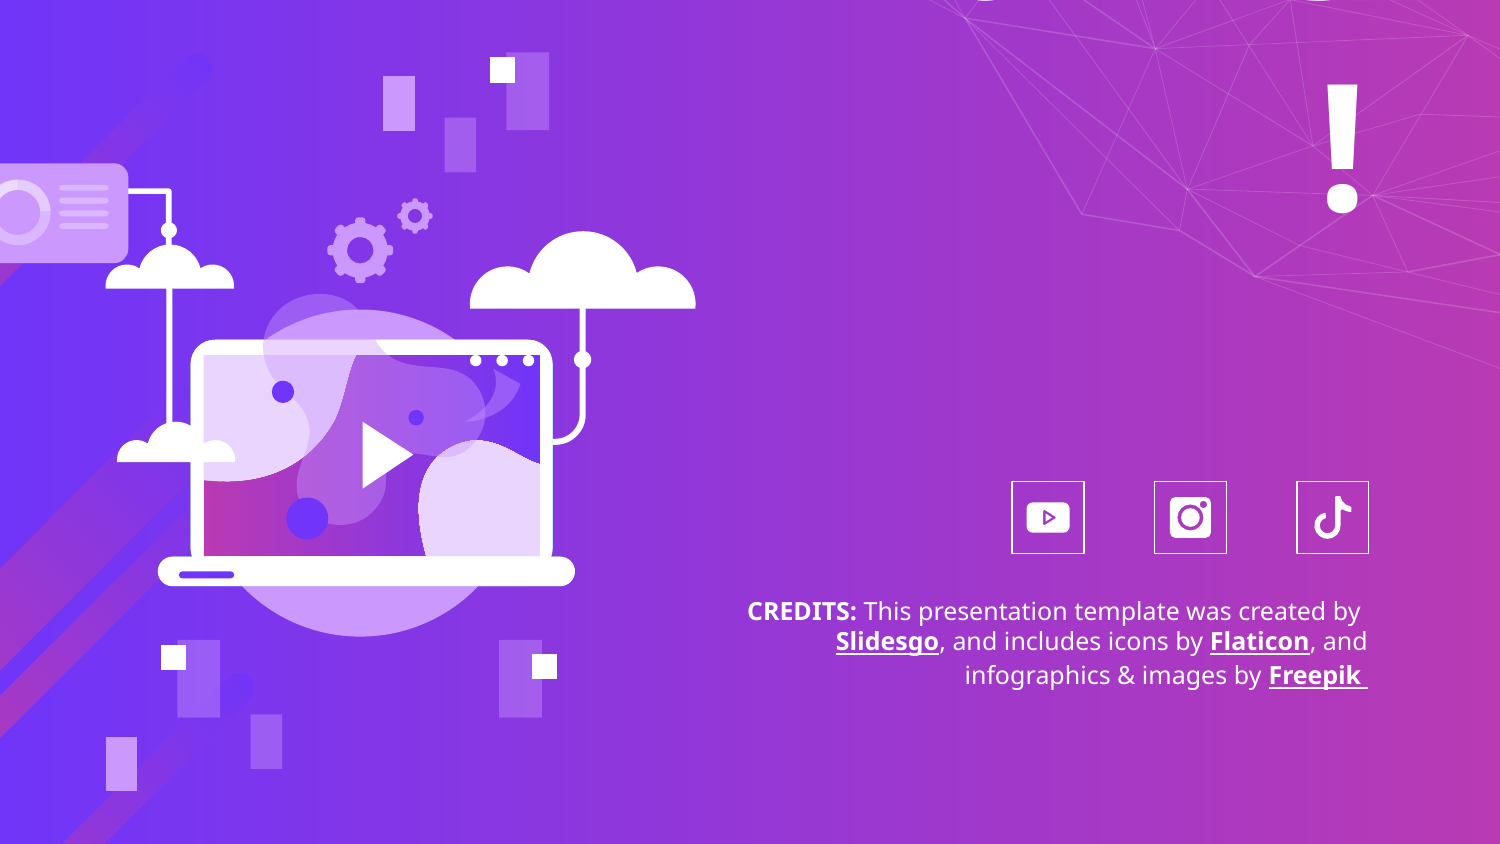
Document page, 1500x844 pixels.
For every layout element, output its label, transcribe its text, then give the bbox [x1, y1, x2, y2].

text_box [1154, 481, 1227, 554]
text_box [1011, 481, 1085, 554]
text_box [1296, 481, 1369, 554]
title Thanks! [701, 88, 1383, 263]
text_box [0, 52, 696, 792]
